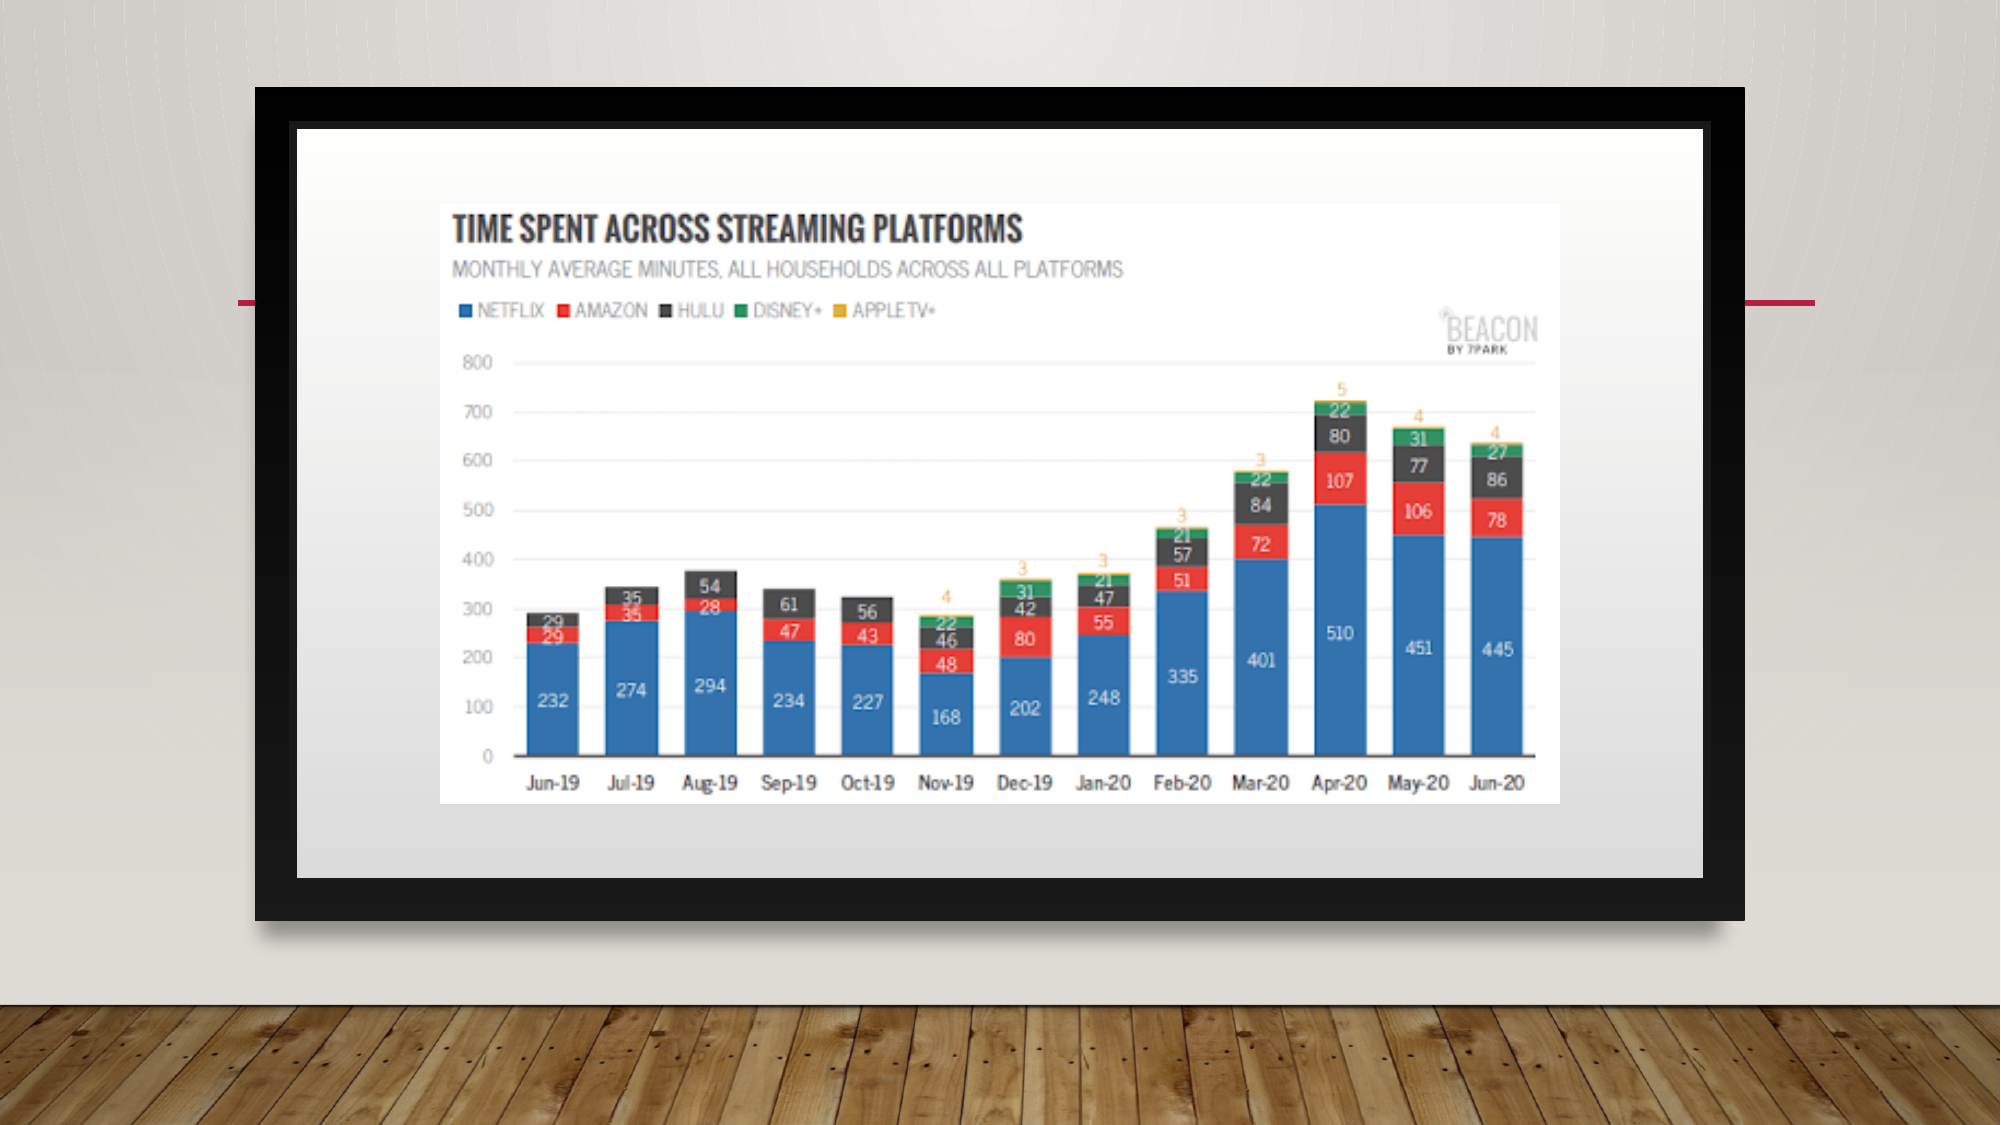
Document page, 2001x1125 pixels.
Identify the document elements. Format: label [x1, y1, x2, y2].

picture [0, 1006, 2000, 1125]
text_box [254, 87, 1745, 921]
text_box [0, 330, 2000, 1004]
picture [440, 204, 1560, 804]
text_box [292, 124, 1708, 883]
